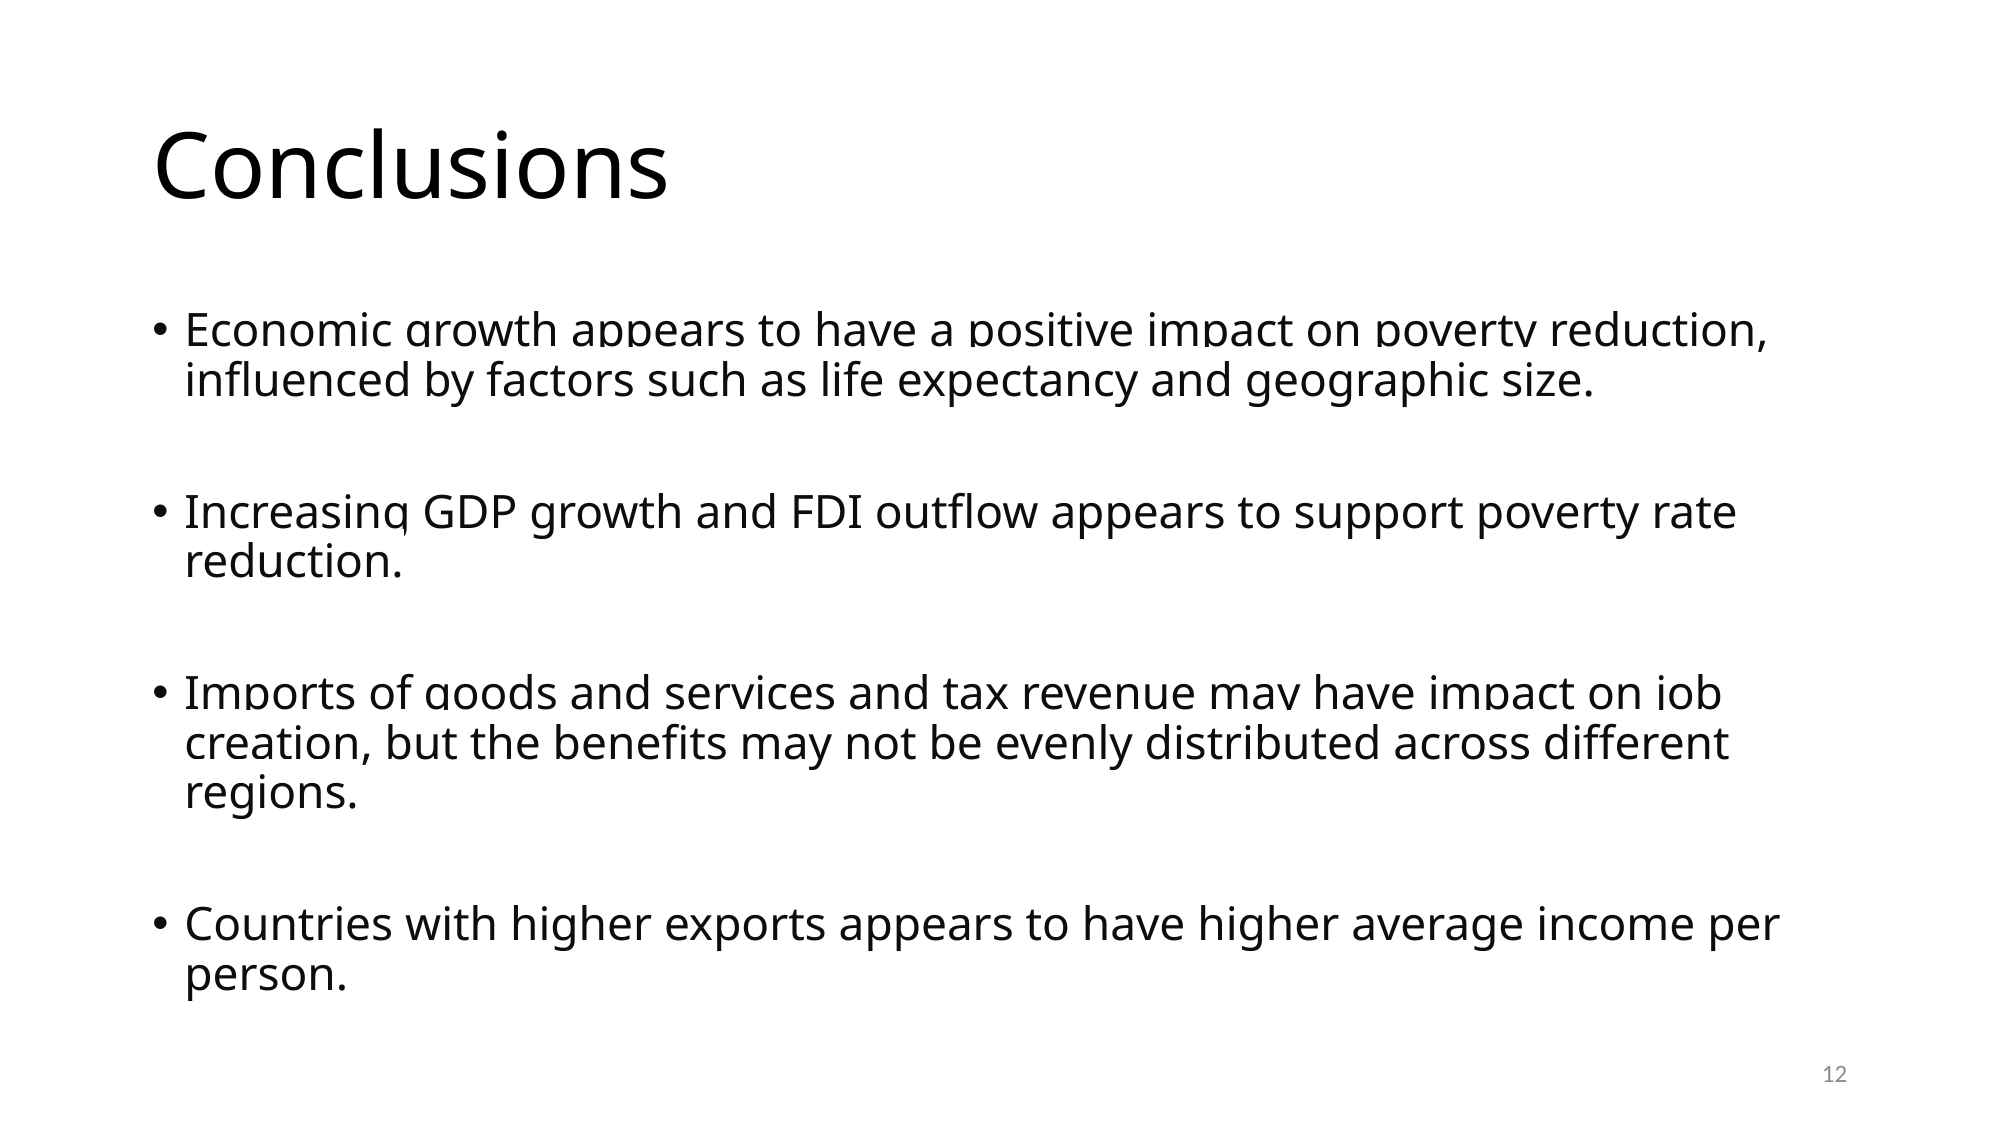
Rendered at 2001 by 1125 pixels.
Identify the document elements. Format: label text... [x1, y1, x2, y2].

slide_number 12 [1412, 1042, 1863, 1103]
title Conclusions [137, 59, 1863, 278]
list Economic growth appears to have a positive impact on poverty reduction, influenced by factors such as life expectancy and geographic size. Increasing GDP growth and FDI outflow appears to support poverty rate reduction. Imports of goods and services and tax revenue may have impact on job creation, but the benefits may not be evenly distributed across different regions. Countries with higher exports appears to have higher average income per person. [137, 299, 1863, 1014]
